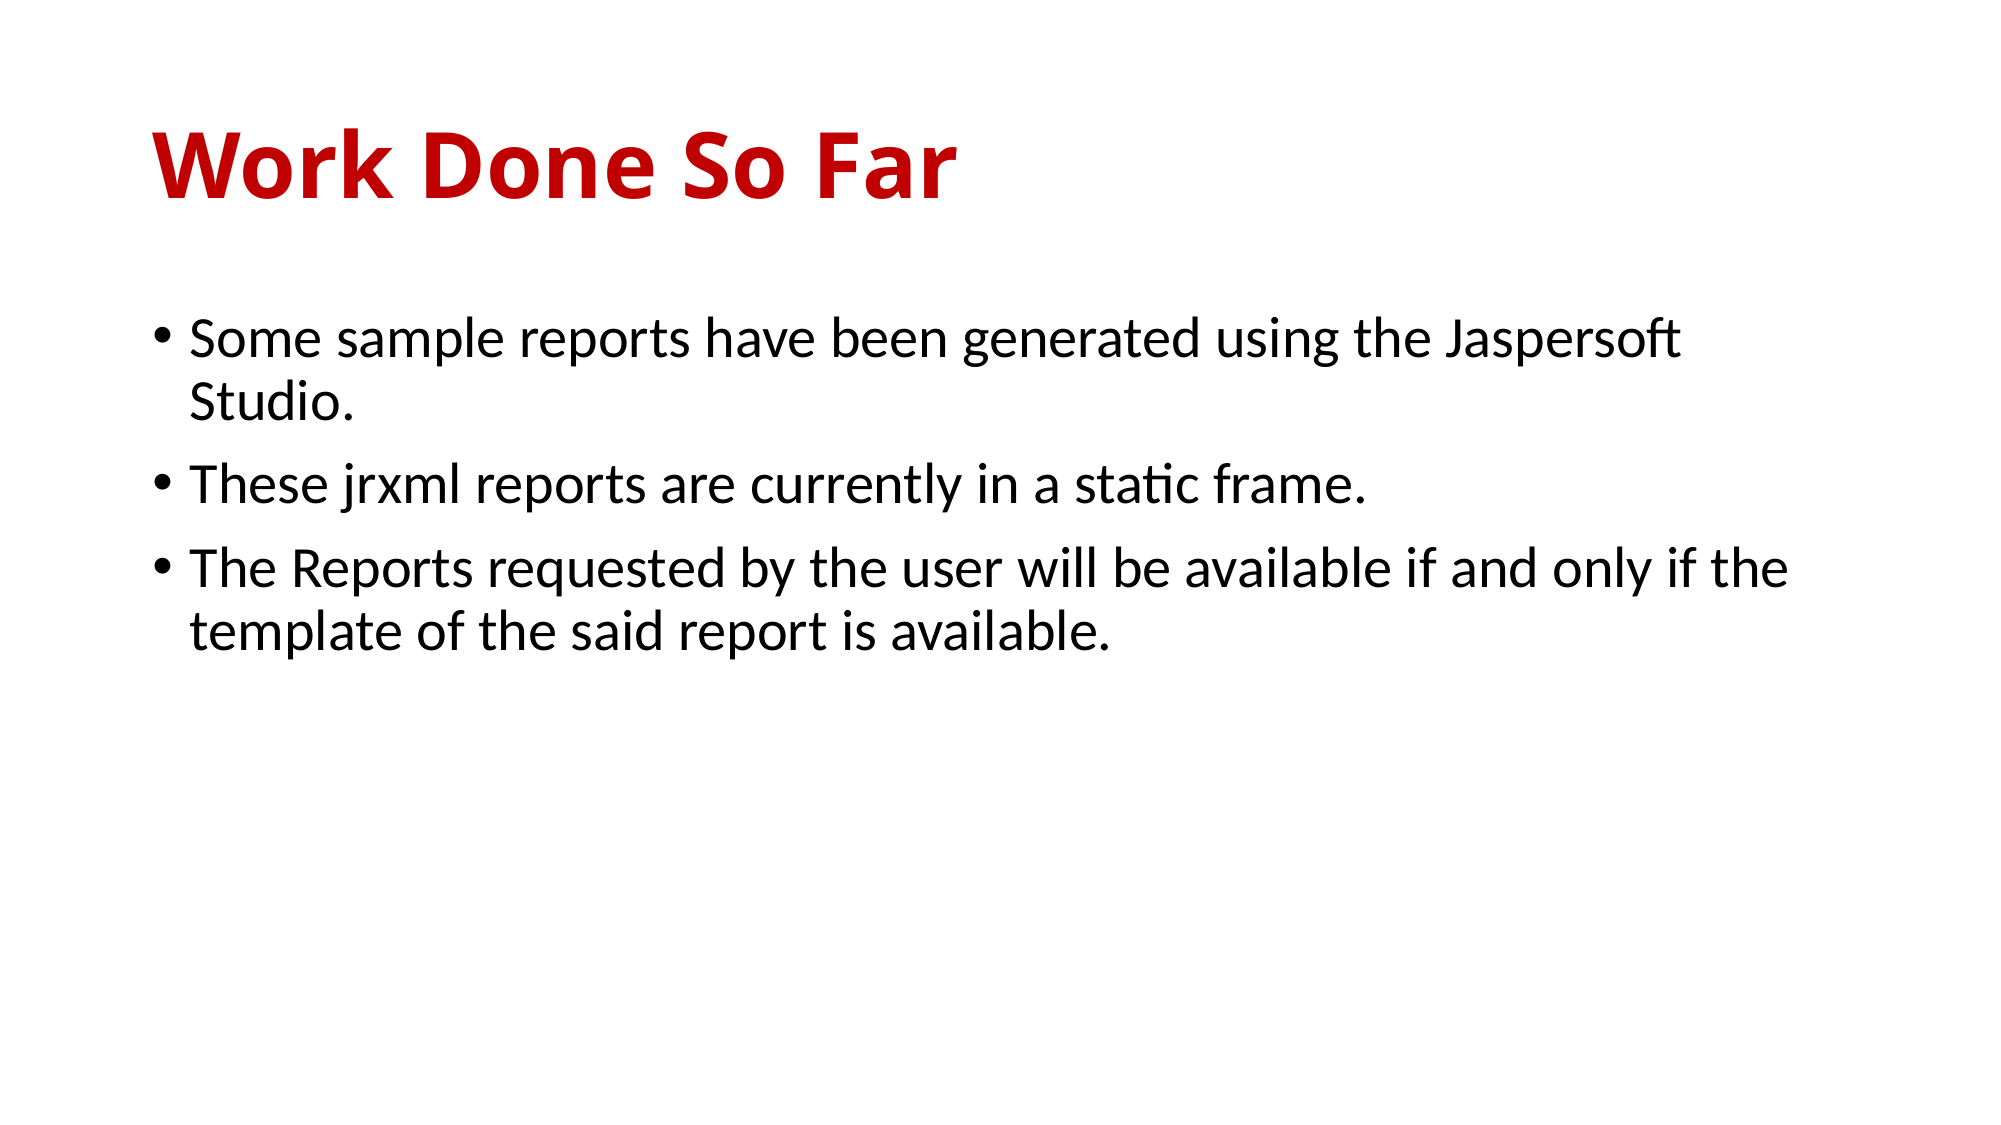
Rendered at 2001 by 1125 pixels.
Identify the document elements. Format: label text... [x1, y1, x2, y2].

title Work Done So Far [137, 59, 1863, 278]
list Some sample reports have been generated using the Jaspersoft Studio. These jrxml reports are currently in a static frame. The Reports requested by the user will be available if and only if the template of the said report is available. [137, 299, 1863, 1014]
